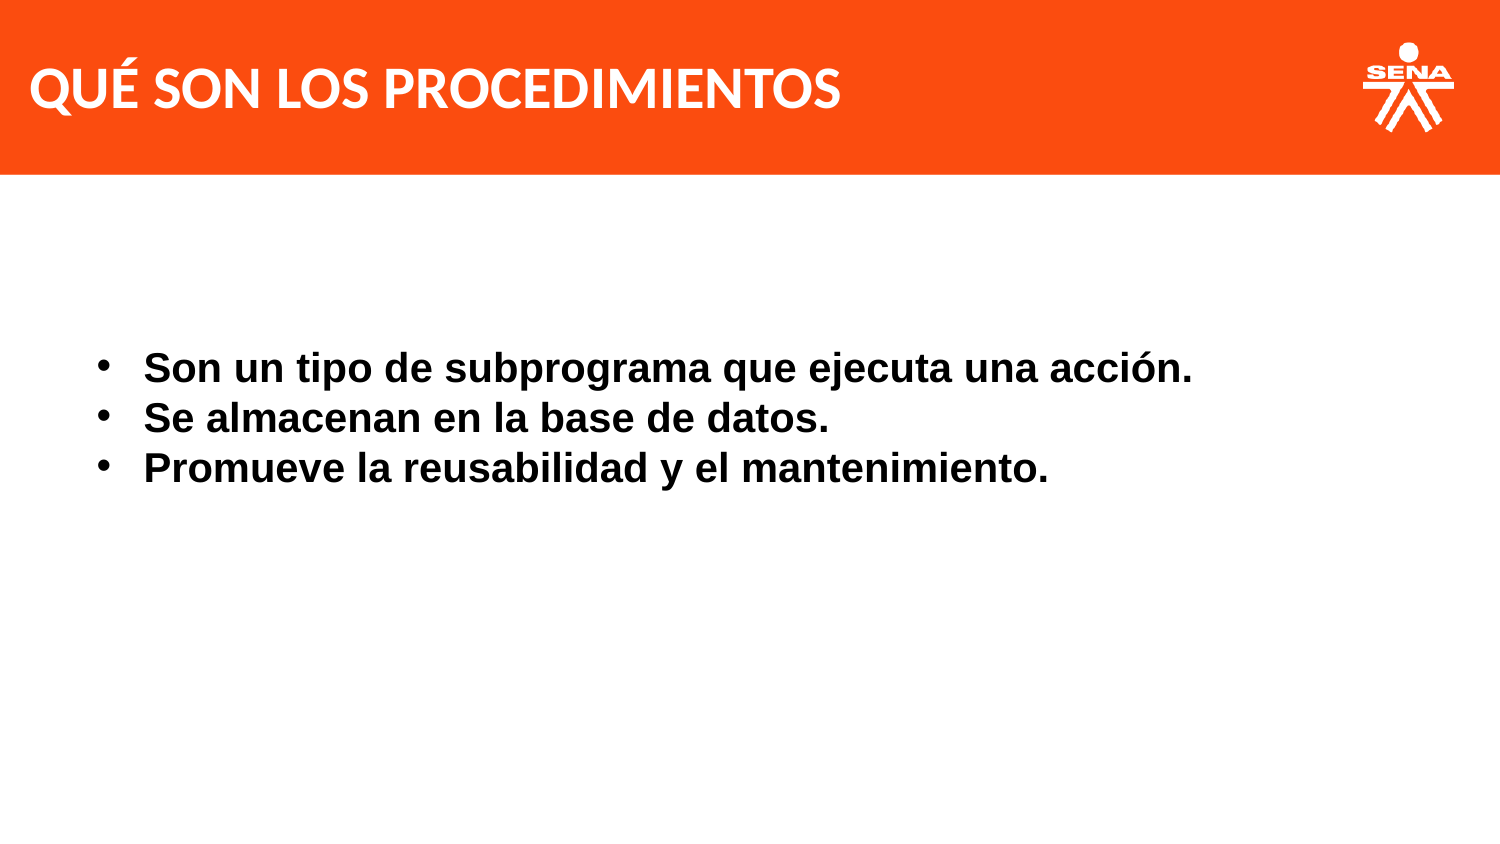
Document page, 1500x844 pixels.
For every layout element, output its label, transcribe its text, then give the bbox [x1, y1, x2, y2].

text_box QUÉ SON LOS PROCEDIMIENTOS [14, 40, 1356, 147]
picture [0, 0, 1500, 844]
text_box Son un tipo de subprograma que ejecuta una acción. Se almacenan en la base de datos. Promueve la reusabilidad y el mantenimiento. [81, 282, 1472, 601]
